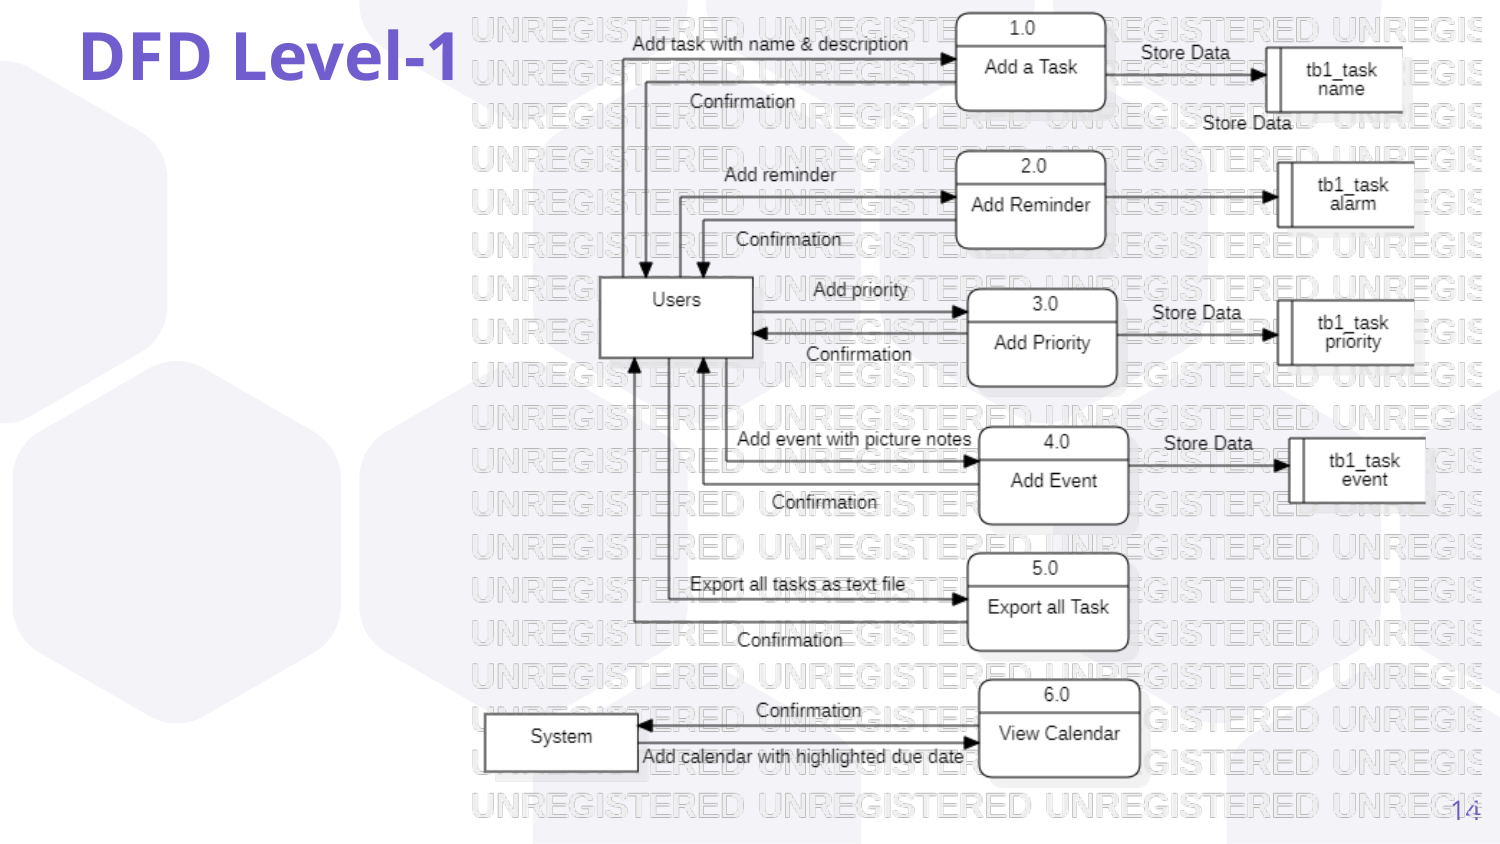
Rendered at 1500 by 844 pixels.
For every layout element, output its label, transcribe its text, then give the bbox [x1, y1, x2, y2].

picture [471, 0, 1482, 835]
text_box DFD Level-1 [62, 8, 466, 110]
